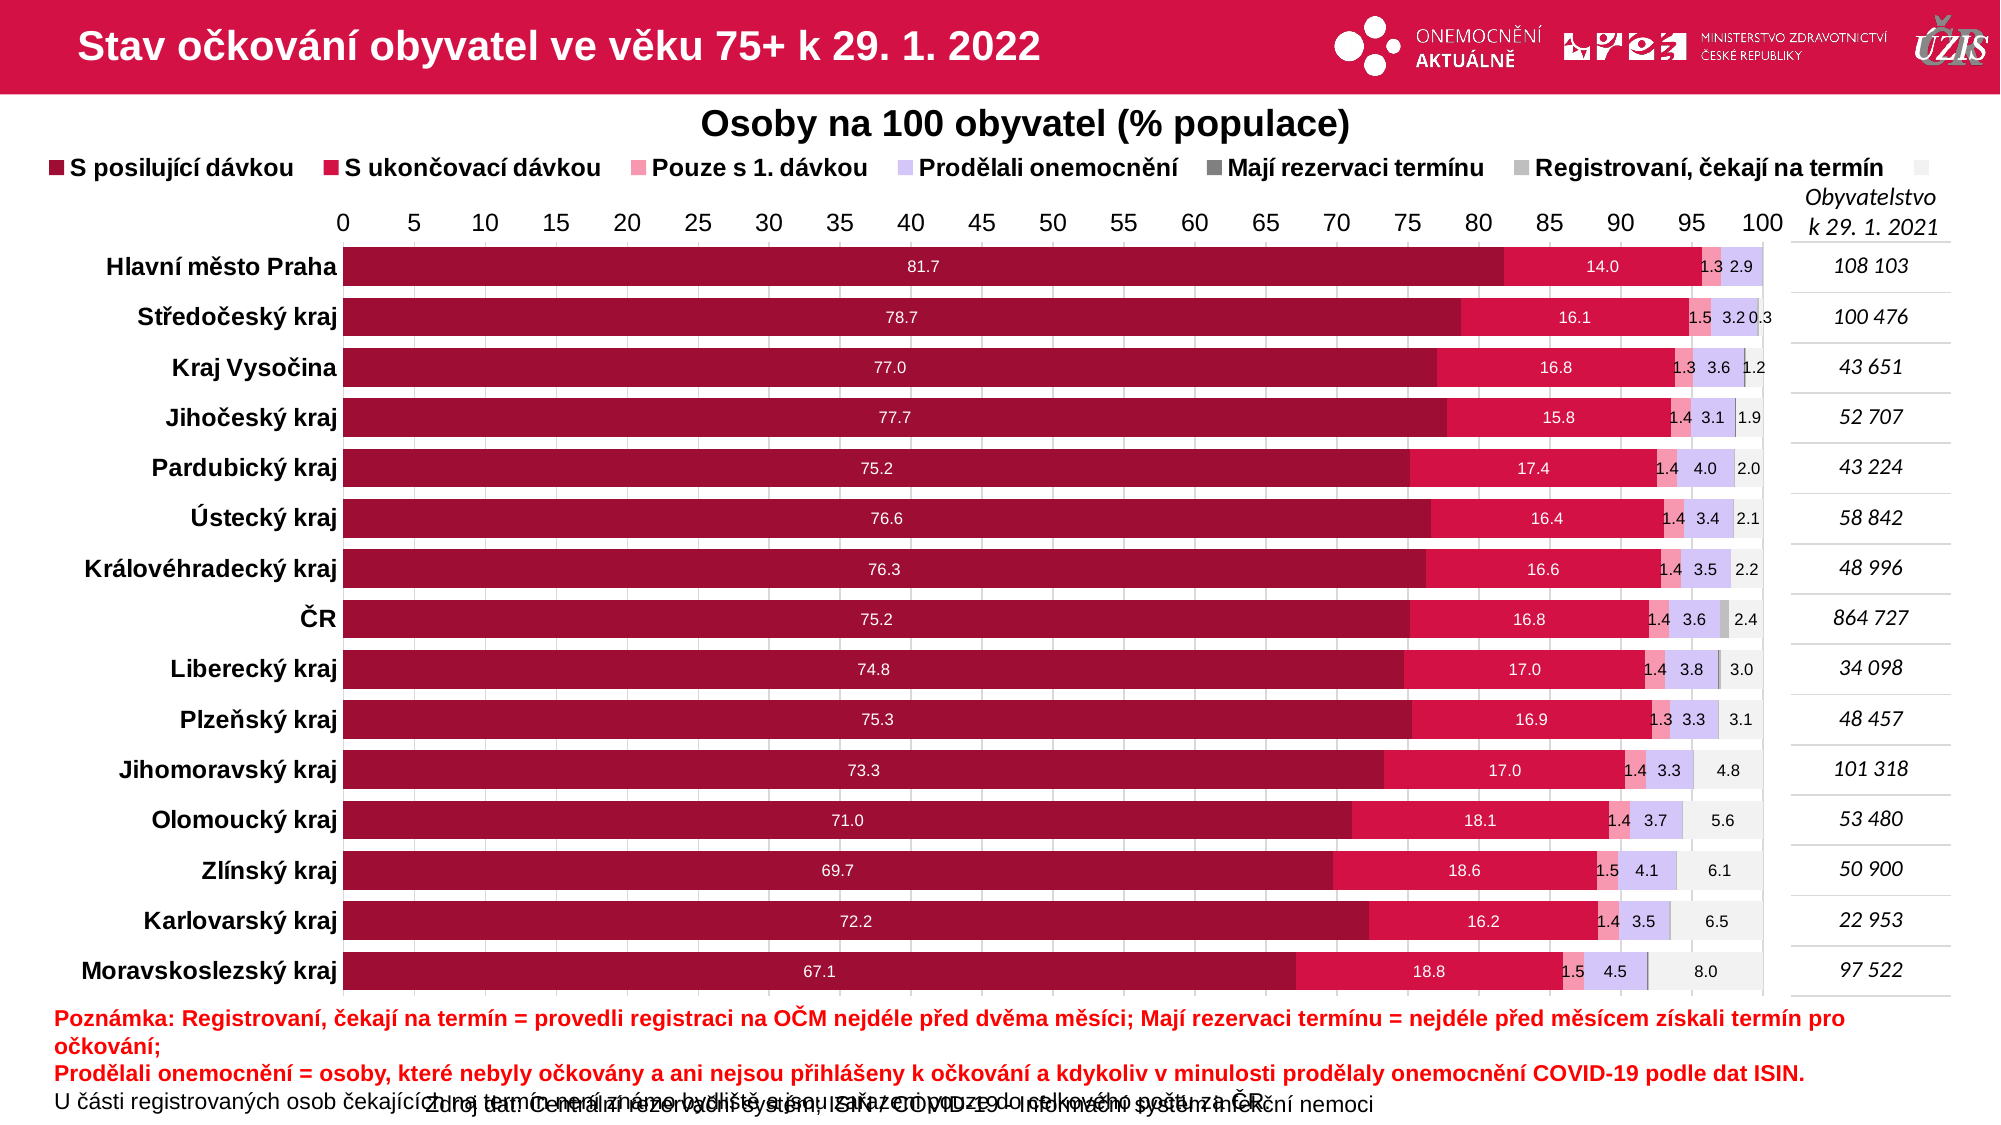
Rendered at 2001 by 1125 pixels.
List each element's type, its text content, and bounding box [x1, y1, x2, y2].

picture [1334, 16, 1542, 76]
title Stav očkování obyvatel ve věku 75+ k 29. 1. 2022 [62, 0, 1144, 91]
chart [21, 91, 1964, 1072]
picture [1563, 31, 1888, 60]
picture [1915, 15, 1989, 66]
text_box Poznámka: Registrovaní, čekají na termín = provedli registraci na OČM nejdéle před dvěma měsíci; Mají rezervaci termínu = nejdéle před měsícem získali termín pro očkování; Prodělali onemocnění = osoby, které nebyly očkovány a ani nejsou přihlášeny k očkování a kdykoliv v minulosti prodělaly onemocnění COVID-19 podle dat ISIN. U části registrovaných osob čekajících na termín není známo bydliště a jsou zařazeni pouze do celkového počtu za ČR. [39, 1072, 1962, 1122]
